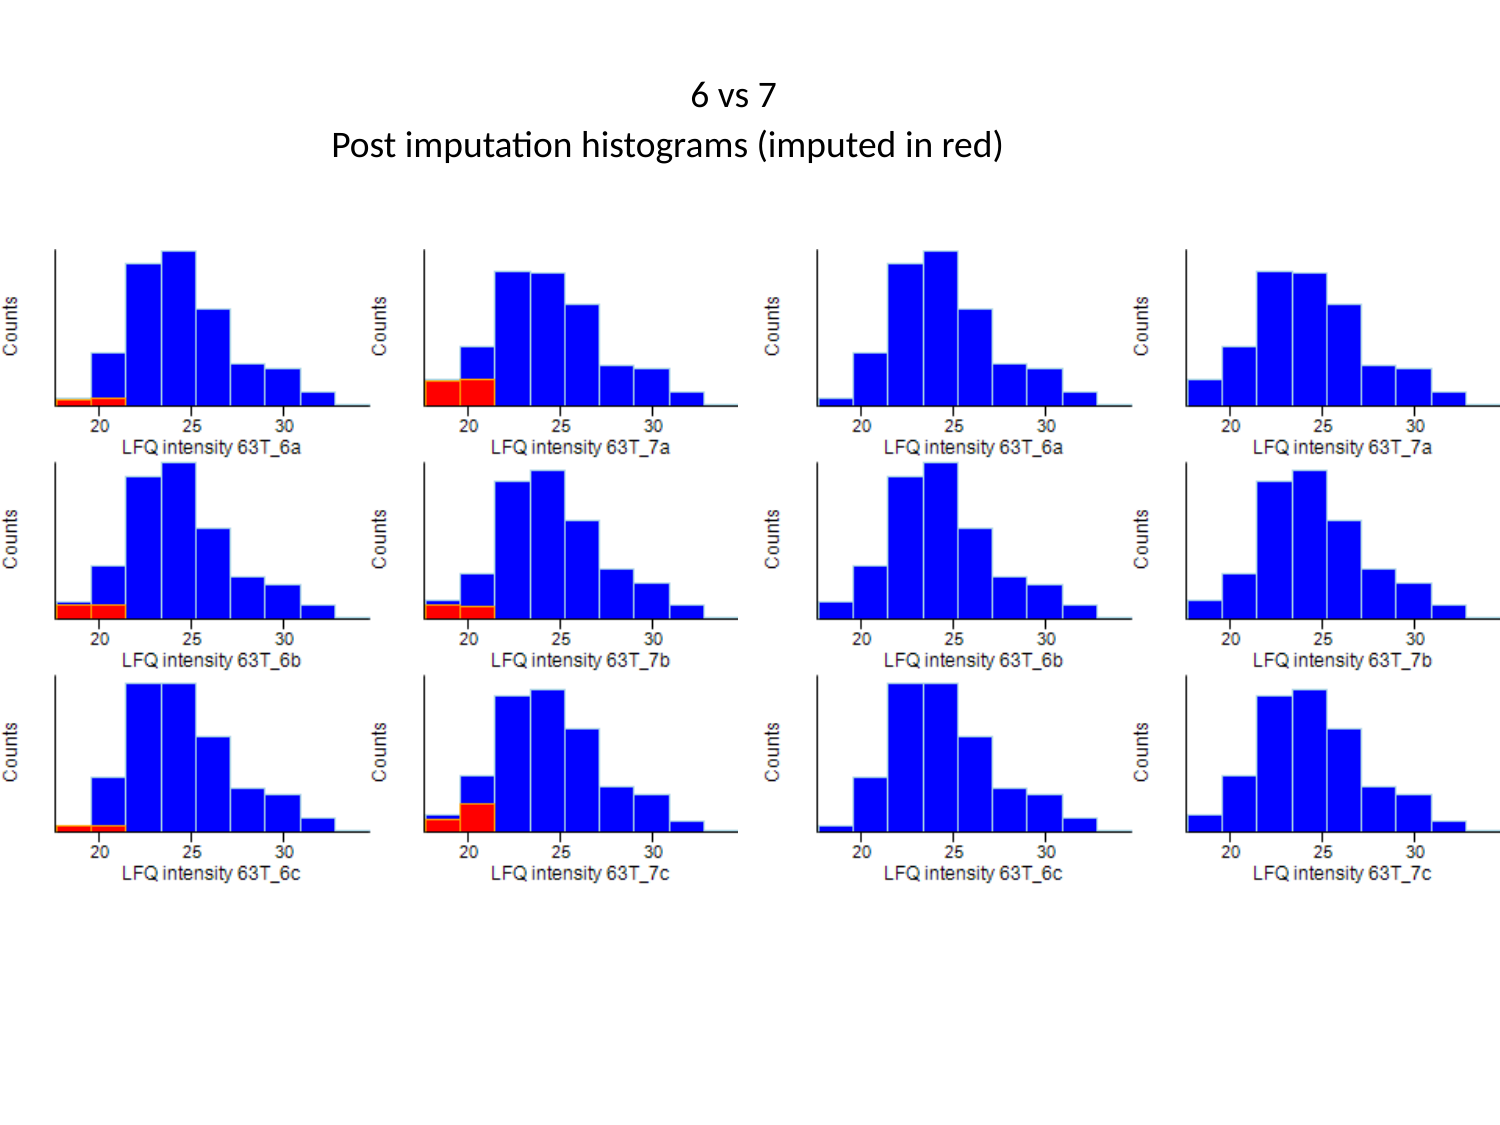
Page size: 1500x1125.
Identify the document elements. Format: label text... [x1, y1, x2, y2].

text_box 6 vs 7 [675, 62, 792, 123]
picture [762, 249, 1500, 888]
text_box Post imputation histograms (imputed in red) [316, 112, 1020, 173]
picture [0, 249, 738, 888]
